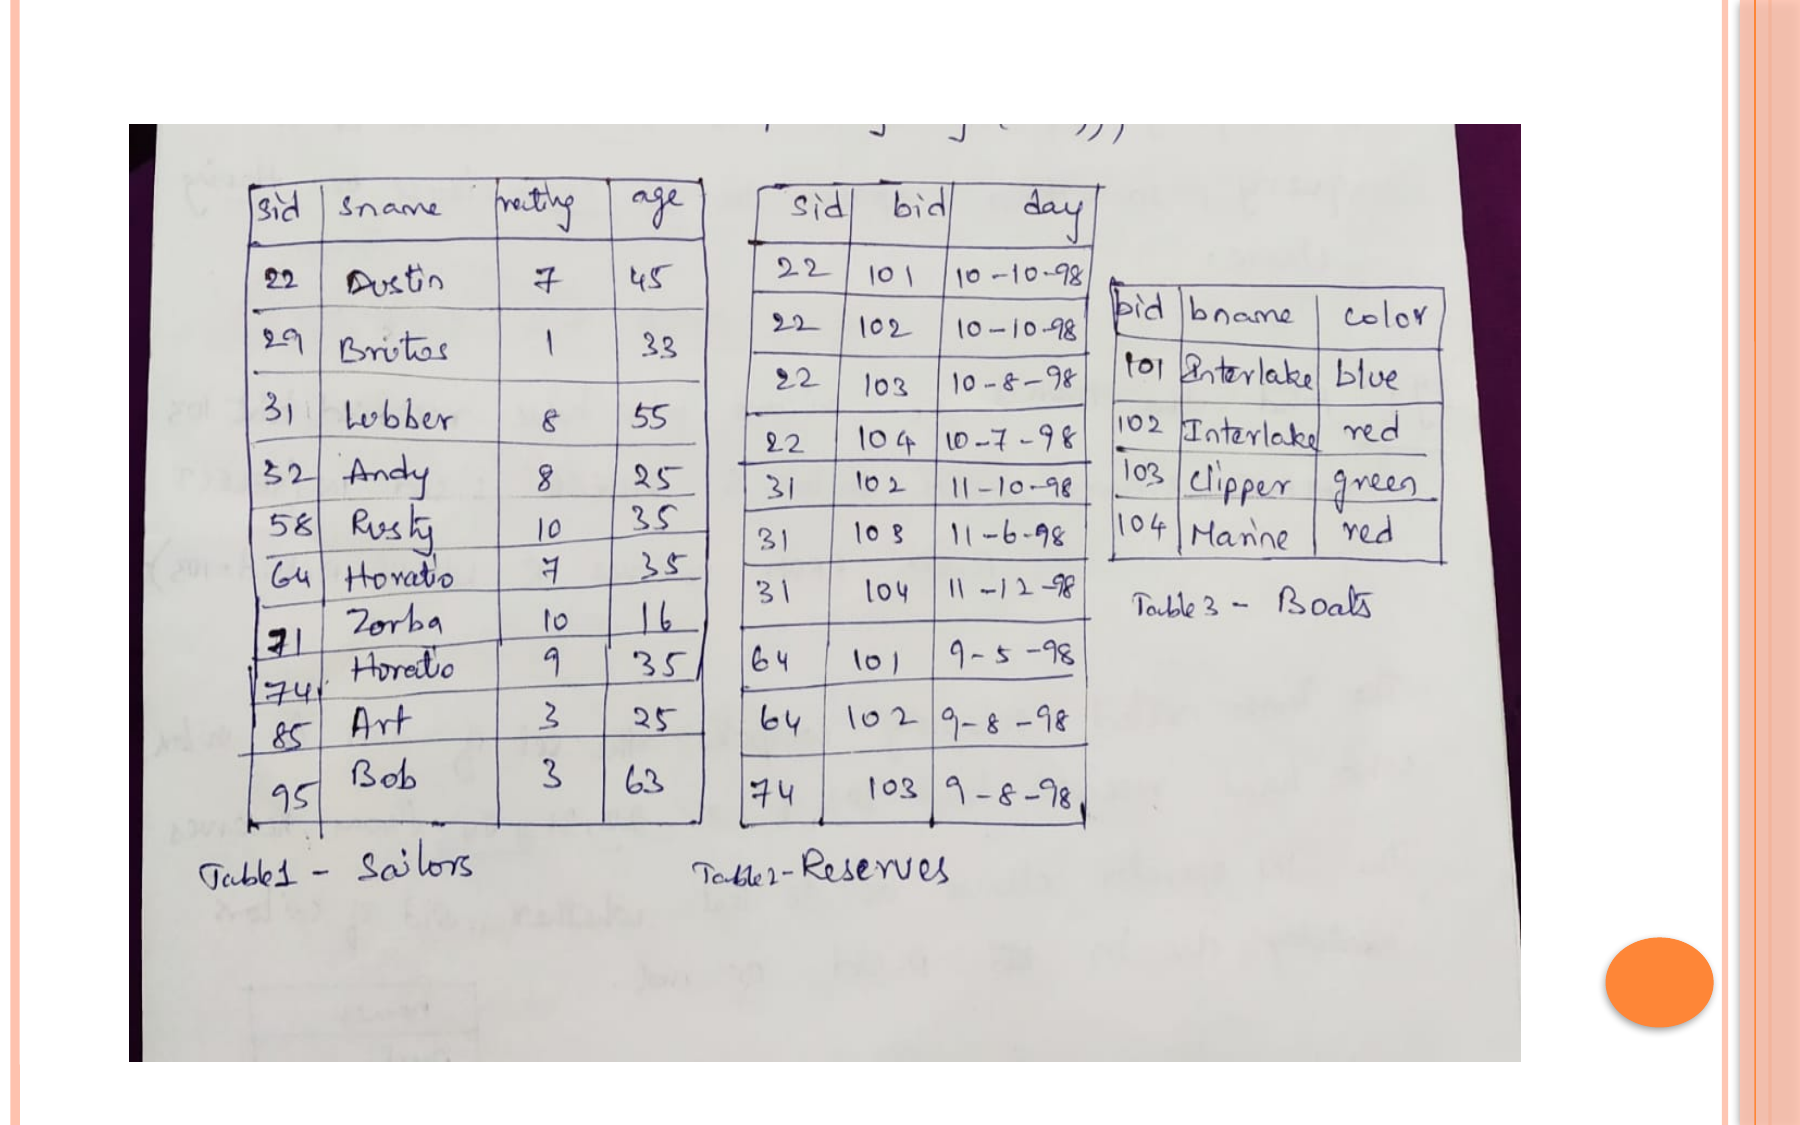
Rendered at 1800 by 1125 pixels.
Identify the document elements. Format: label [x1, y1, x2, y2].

list [129, 124, 1521, 1063]
